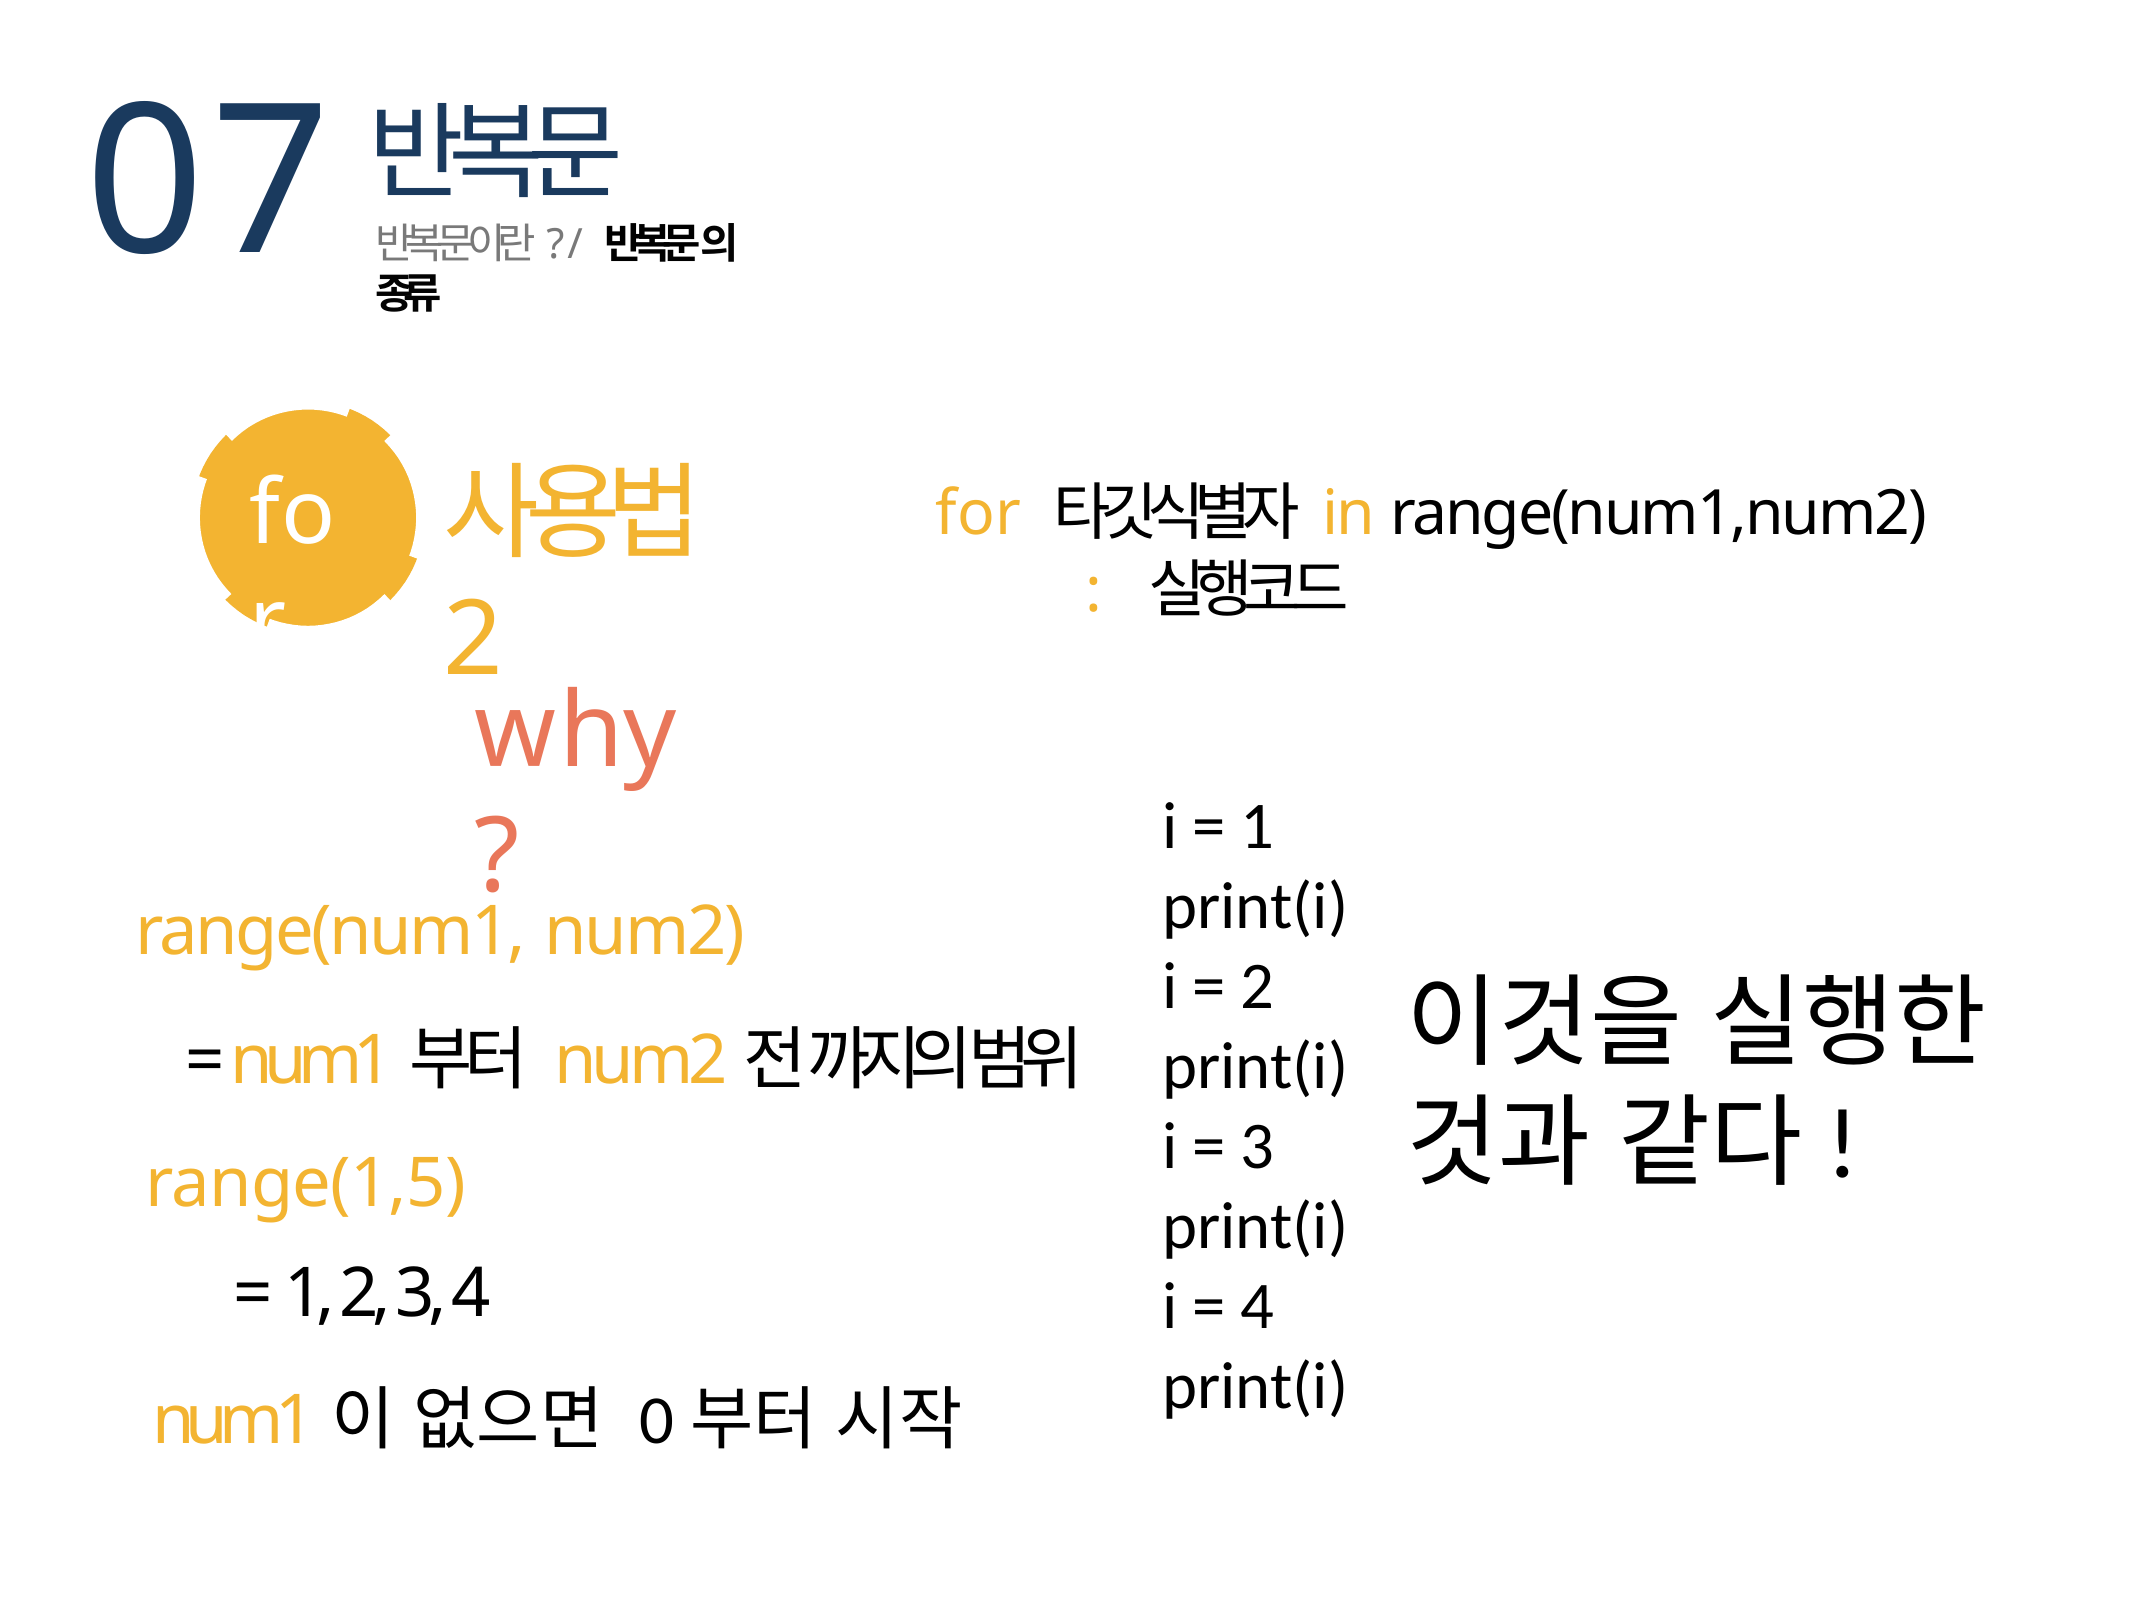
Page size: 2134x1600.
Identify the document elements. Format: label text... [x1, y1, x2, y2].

text_box [368, 417, 425, 618]
text_box 사용법 2 [441, 445, 810, 696]
text_box 반복문 반복문이란? / 반복문의 종류 [368, 85, 801, 317]
text_box for 타깃식별자 in range(num1,num2) : 실행코드 [933, 470, 1927, 624]
text_box 이것을 실행한 것과 같다! [1391, 949, 2055, 1205]
text_box i = 1 print(i) i = 2 print(i) i = 3 print(i) i = 4 print(i) [1147, 774, 1427, 1510]
text_box why? [472, 662, 725, 885]
text_box num1이 없으면 0부터 시작 [137, 1367, 1147, 1465]
text_box 07 for [83, 43, 368, 670]
text_box range(num1, num2) = num1부터 num2전까지의 범위 range(1,5) = 1, 2, 3, 4 [133, 885, 1147, 1331]
